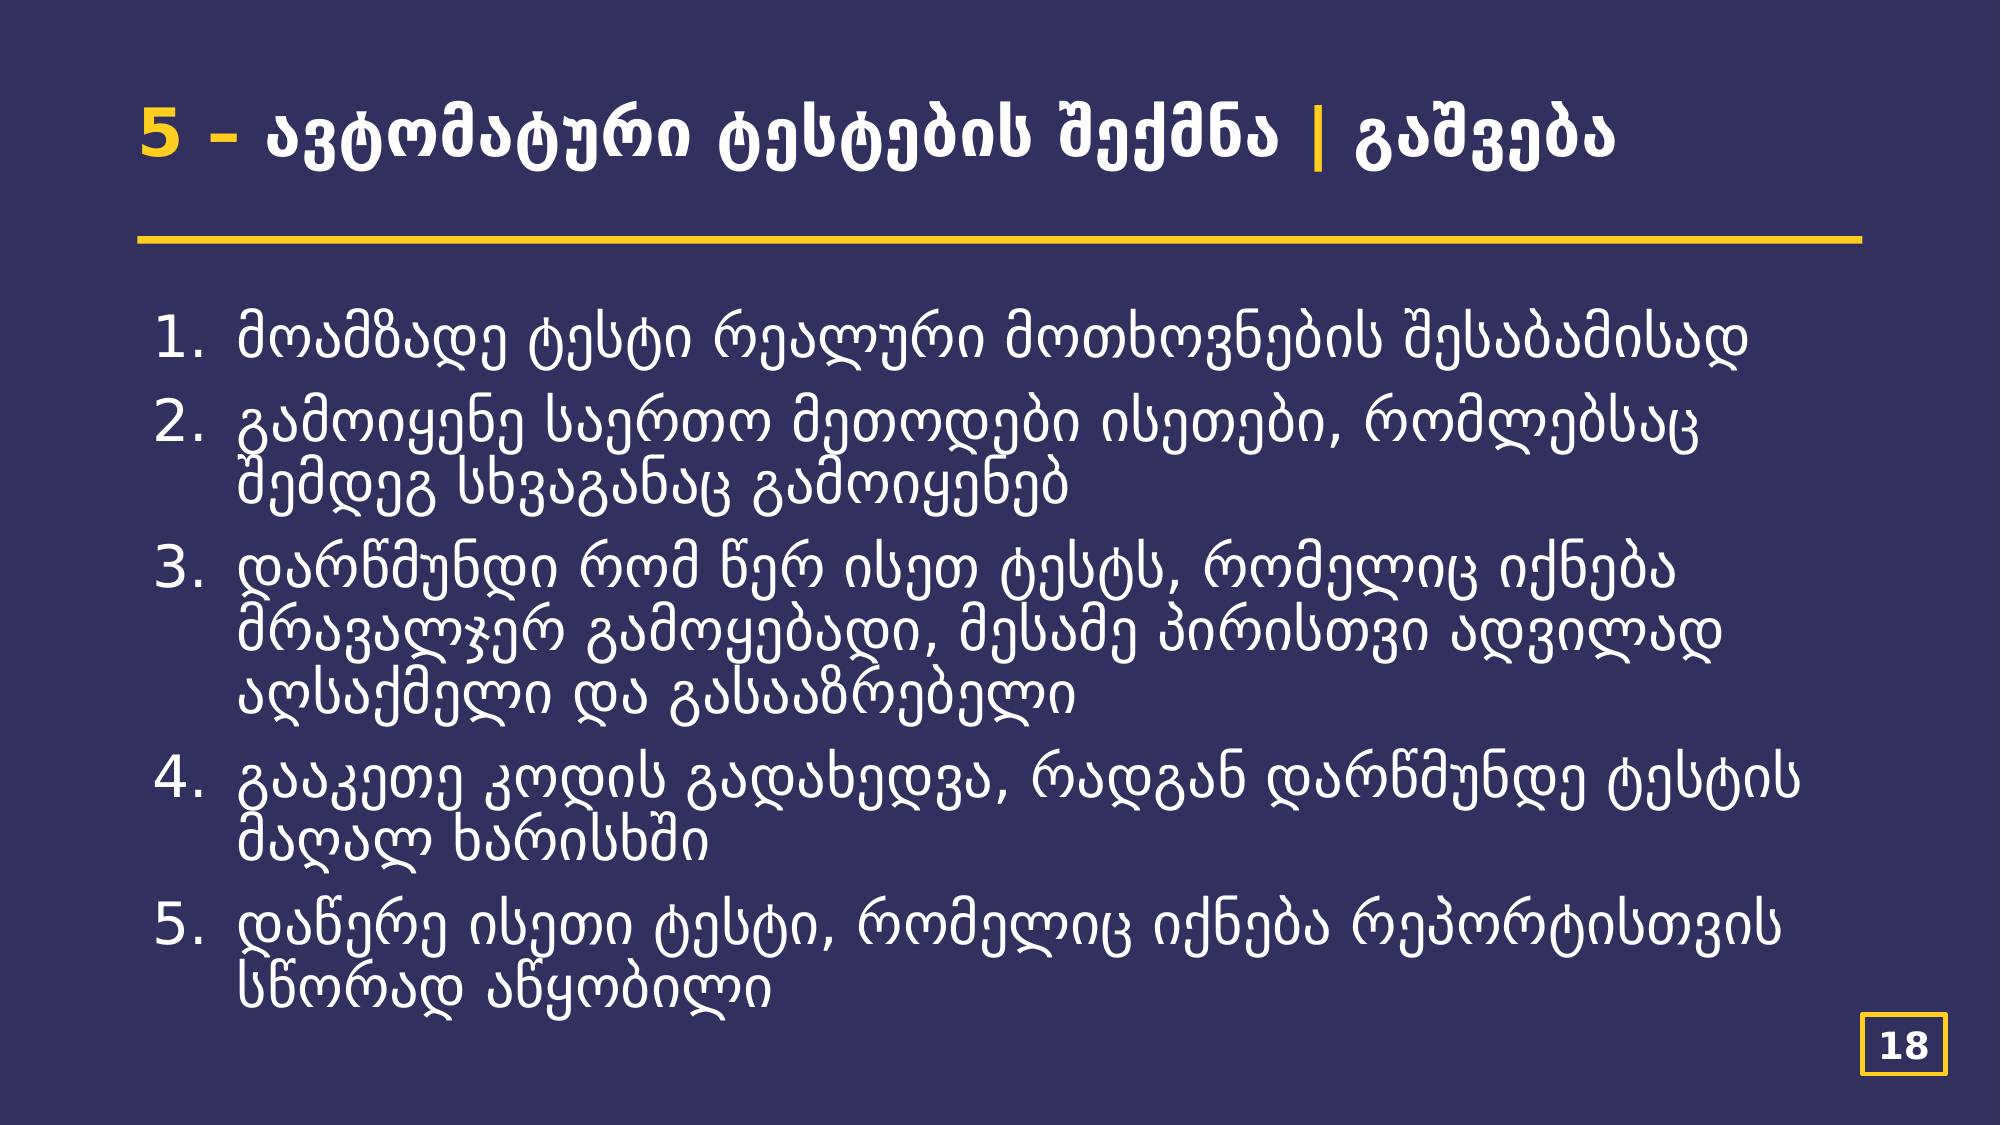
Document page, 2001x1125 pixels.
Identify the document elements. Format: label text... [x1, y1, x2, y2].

text_box [136, 235, 1863, 245]
list მოამზადე ტესტი რეალური მოთხოვნების შესაბამისად გამოიყენე საერთო მეთოდები ისეთები, რომლებსაც შემდეგ სხვაგანაც გამოიყენებ დარწმუნდი რომ წერ ისეთ ტესტს, რომელიც იქნება მრავალჯერ გამოყებადი, მესამე პირისთვი ადვილად აღსაქმელი და გასააზრებელი გააკეთე კოდის გადახედვა, რადგან დარწმუნდე ტესტის მაღალ ხარისხში დაწერე ისეთი ტესტი, რომელიც იქნება რეპორტისთვის სწორად აწყობილი [137, 299, 1863, 1056]
title 5 – ავტომატური ტესტების შექმნა | გაშვება [122, 26, 2000, 244]
text_box 18 [1862, 1014, 1946, 1075]
